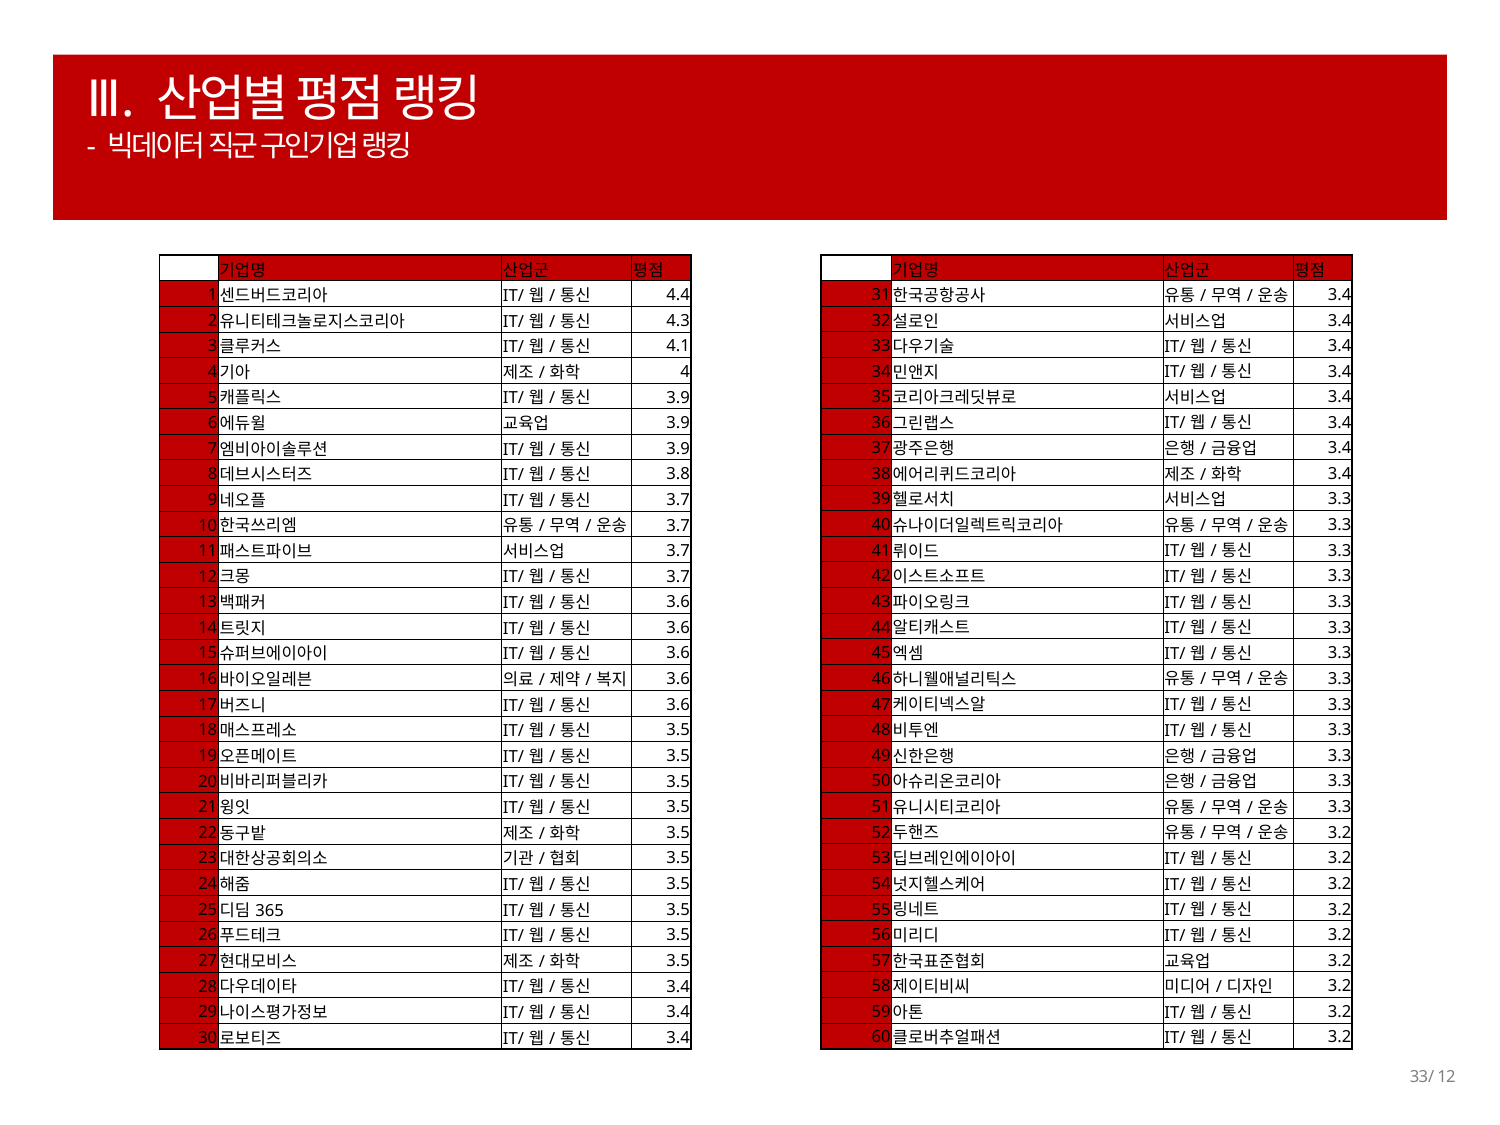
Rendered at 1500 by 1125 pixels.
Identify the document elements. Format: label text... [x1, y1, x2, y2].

table_cell 3.9 [632, 435, 690, 459]
table_cell 3.6 [632, 614, 690, 639]
table_cell 파이오링크 [892, 588, 1163, 613]
table_cell 34 [822, 358, 891, 383]
table_cell 57 [822, 947, 891, 971]
table_cell 14 [160, 614, 218, 639]
table_cell 트릿지 [219, 614, 501, 639]
table_cell 28 [160, 973, 218, 997]
table_cell 2 [160, 307, 218, 332]
table_cell 은행/금융업 [1164, 435, 1293, 459]
table_cell 3.3 [1294, 486, 1351, 510]
table_cell 3.3 [1294, 537, 1351, 561]
table_cell 백패커 [219, 588, 501, 613]
table_cell 46 [822, 665, 891, 690]
table_cell 15 [160, 640, 218, 664]
table_cell 3.9 [632, 409, 690, 434]
table_cell 유통/무역/운송 [1164, 281, 1293, 306]
table_cell 3.5 [632, 819, 690, 844]
table_cell 3.5 [632, 870, 690, 895]
table_cell 3.8 [632, 460, 690, 485]
table_header 평점 [632, 256, 690, 280]
table_cell IT/웹/통신 [502, 614, 631, 639]
table_cell IT/웹/통신 [502, 333, 631, 357]
table_cell IT/웹/통신 [1164, 844, 1293, 869]
table_cell 매스프레소 [219, 717, 501, 741]
table_cell 3.3 [1294, 639, 1351, 664]
table_cell 23 [160, 845, 218, 869]
table_cell IT/웹/통신 [1164, 588, 1293, 613]
table_cell 3.3 [1294, 588, 1351, 613]
table_cell 의료/제약/복지 [502, 665, 631, 690]
table_cell 47 [822, 691, 891, 715]
table_cell 3.3 [1294, 511, 1351, 536]
text_box 33/ 12 [1210, 1058, 1471, 1097]
table_cell 한국표준협회 [892, 947, 1163, 971]
table_cell 42 [822, 562, 891, 587]
table_cell 44 [822, 614, 891, 638]
table_cell 패스트파이브 [219, 537, 501, 562]
table_cell 22 [160, 819, 218, 844]
table_cell 동구밭 [219, 819, 501, 844]
table_cell 유니티테크놀로지스코리아 [219, 307, 501, 332]
table_cell 교육업 [1164, 947, 1293, 971]
table_cell 3.7 [632, 486, 690, 511]
table_cell 제이티비씨 [892, 972, 1163, 997]
table_header [822, 256, 891, 280]
table_cell 클루커스 [219, 333, 501, 357]
table_cell 3.7 [632, 537, 690, 562]
table_cell 민앤지 [892, 358, 1163, 383]
table_cell IT/웹/통신 [1164, 332, 1293, 357]
table_cell 4.1 [632, 333, 690, 357]
table_cell 3.9 [632, 384, 690, 408]
table_cell 현대모비스 [219, 947, 501, 972]
table_cell 버즈니 [219, 691, 501, 716]
table_cell 3.4 [1294, 460, 1351, 485]
table_cell 3.3 [1294, 716, 1351, 741]
table_cell 6 [160, 409, 218, 434]
table_header 기업명 [892, 256, 1163, 280]
table_cell 코리아크레딧뷰로 [892, 384, 1163, 408]
table_cell 3.3 [1294, 742, 1351, 767]
table_cell 기아 [219, 358, 501, 383]
table_cell 넛지헬스케어 [892, 870, 1163, 895]
table_cell 유통/무역/운송 [1164, 819, 1293, 843]
table_cell 서비스업 [1164, 307, 1293, 331]
table_cell 19 [160, 742, 218, 767]
table_cell 대한상공회의소 [219, 845, 501, 869]
table_cell 3.5 [632, 896, 690, 921]
table_cell IT/웹/통신 [502, 870, 631, 895]
table_cell 36 [822, 409, 891, 434]
table_cell 55 [822, 896, 891, 920]
table_cell IT/웹/통신 [502, 486, 631, 511]
table_cell 3.5 [632, 768, 690, 792]
table_cell IT/웹/통신 [1164, 998, 1293, 1023]
table_cell IT/웹/통신 [502, 973, 631, 997]
table_cell 3.4 [1294, 384, 1351, 408]
table_cell 5 [160, 384, 218, 408]
table_cell 10 [160, 512, 218, 536]
table_cell 3.3 [1294, 793, 1351, 818]
table_cell 신한은행 [892, 742, 1163, 767]
table_cell IT/웹/통신 [502, 717, 631, 741]
table_header 산업군 [1164, 256, 1293, 280]
table_cell 교육업 [502, 409, 631, 434]
table_cell 헬로서치 [892, 486, 1163, 510]
table_cell 52 [822, 819, 891, 843]
table_cell 3.6 [632, 691, 690, 716]
table_cell 3.4 [1294, 281, 1351, 306]
table_cell 미디어/디자인 [1164, 972, 1293, 997]
table_cell 아톤 [892, 998, 1163, 1023]
table_cell 3.6 [632, 665, 690, 690]
table_cell IT/웹/통신 [502, 307, 631, 332]
table_cell 3.3 [1294, 691, 1351, 715]
table_cell IT/웹/통신 [502, 563, 631, 587]
table_cell 서비스업 [1164, 486, 1293, 510]
table_cell 3.5 [632, 793, 690, 818]
table_cell IT/웹/통신 [1164, 537, 1293, 561]
table_cell IT/웹/통신 [1164, 896, 1293, 920]
table_cell IT/웹/통신 [502, 768, 631, 792]
table_cell 제조/화학 [502, 358, 631, 383]
table_cell 31 [822, 281, 891, 306]
table_cell IT/웹/통신 [502, 896, 631, 921]
table_cell 네오플 [219, 486, 501, 511]
table_cell 24 [160, 870, 218, 895]
table_cell 다우데이타 [219, 973, 501, 997]
table_cell 37 [822, 435, 891, 459]
table_cell 48 [822, 716, 891, 741]
table_cell 3.2 [1294, 844, 1351, 869]
table_cell 26 [160, 922, 218, 946]
table_cell 59 [822, 998, 891, 1023]
table_cell 4.3 [632, 307, 690, 332]
table_cell 에듀윌 [219, 409, 501, 434]
table_cell 슈퍼브에이아이 [219, 640, 501, 664]
table_cell IT/웹/통신 [502, 640, 631, 664]
table_cell 서비스업 [1164, 384, 1293, 408]
table_cell 은행/금융업 [1164, 742, 1293, 767]
table_cell 비투엔 [892, 716, 1163, 741]
table_cell 바이오일레븐 [219, 665, 501, 690]
table_cell 3.7 [632, 563, 690, 587]
table_cell IT/웹/통신 [502, 460, 631, 485]
table_cell 3.4 [1294, 332, 1351, 357]
table_cell 미리디 [892, 921, 1163, 946]
table_cell 3.2 [1294, 921, 1351, 946]
table_cell 디딤365 [219, 896, 501, 921]
table_cell 유통/무역/운송 [1164, 511, 1293, 536]
table_cell IT/웹/통신 [502, 742, 631, 767]
table_cell 한국공항공사 [892, 281, 1163, 306]
table_cell 제조/화학 [1164, 460, 1293, 485]
table_cell 3.2 [1294, 947, 1351, 971]
table_cell 해줌 [219, 870, 501, 895]
table_cell 13 [160, 588, 218, 613]
table_cell 3 [160, 333, 218, 357]
table_cell IT/웹/통신 [1164, 691, 1293, 715]
table_cell 제조/화학 [502, 947, 631, 972]
table_cell 링네트 [892, 896, 1163, 920]
table_cell 캐플릭스 [219, 384, 501, 408]
table_cell 20 [160, 768, 218, 792]
table_cell IT/웹/통신 [502, 793, 631, 818]
table_cell 알티캐스트 [892, 614, 1163, 638]
table_cell 51 [822, 793, 891, 818]
table_header 기업명 [219, 256, 501, 280]
table_cell 3.7 [632, 512, 690, 536]
table_cell 41 [822, 537, 891, 561]
table_cell IT/웹/통신 [1164, 921, 1293, 946]
table_cell 기관/협회 [502, 845, 631, 869]
table_cell 3.3 [1294, 665, 1351, 690]
table_cell 딥브레인에이아이 [892, 844, 1163, 869]
table_cell 이스트소프트 [892, 562, 1163, 587]
table_cell 53 [822, 844, 891, 869]
table_cell 유통/무역/운송 [1164, 793, 1293, 818]
table_cell 크몽 [219, 563, 501, 587]
table_cell 3.2 [1294, 819, 1351, 843]
table_cell 18 [160, 717, 218, 741]
table_cell 3.4 [632, 998, 690, 1023]
table_cell 4.4 [632, 281, 690, 306]
table_header 산업군 [502, 256, 631, 280]
table_cell IT/웹/통신 [502, 922, 631, 946]
table_cell IT/웹/통신 [1164, 1024, 1293, 1048]
table_cell IT/웹/통신 [1164, 639, 1293, 664]
table_cell 제조/화학 [502, 819, 631, 844]
table_cell 3.4 [1294, 358, 1351, 383]
table_cell 유통/무역/운송 [1164, 665, 1293, 690]
table_header [160, 256, 218, 280]
table_cell IT/웹/통신 [1164, 409, 1293, 434]
table_cell 4 [160, 358, 218, 383]
table_cell 9 [160, 486, 218, 511]
table_cell 3.4 [632, 973, 690, 997]
table_cell 로보티즈 [219, 1024, 501, 1048]
table_cell 케이티넥스알 [892, 691, 1163, 715]
table_cell 엑셈 [892, 639, 1163, 664]
table_cell 데브시스터즈 [219, 460, 501, 485]
table_cell 나이스평가정보 [219, 998, 501, 1023]
table_cell 뤼이드 [892, 537, 1163, 561]
table_cell 40 [822, 511, 891, 536]
table_cell 56 [822, 921, 891, 946]
table_cell 21 [160, 793, 218, 818]
table_cell 54 [822, 870, 891, 895]
table_cell 16 [160, 665, 218, 690]
table_cell 3.3 [1294, 562, 1351, 587]
table_cell IT/웹/통신 [1164, 562, 1293, 587]
table_cell 35 [822, 384, 891, 408]
table_cell 7 [160, 435, 218, 459]
table_cell 3.5 [632, 845, 690, 869]
table_cell 클로버추얼패션 [892, 1024, 1163, 1048]
table_header 평점 [1294, 256, 1351, 280]
table_cell 12 [160, 563, 218, 587]
table_cell IT/웹/통신 [502, 1024, 631, 1048]
table_cell IT/웹/통신 [502, 588, 631, 613]
table_cell 8 [160, 460, 218, 485]
table_cell 3.5 [632, 922, 690, 946]
table_cell 에어리퀴드코리아 [892, 460, 1163, 485]
table_cell 32 [822, 307, 891, 331]
table_cell 오픈메이트 [219, 742, 501, 767]
table_cell 25 [160, 896, 218, 921]
table_cell 3.4 [1294, 409, 1351, 434]
table_cell 4 [632, 358, 690, 383]
table_cell 3.4 [632, 1024, 690, 1048]
table_cell IT/웹/통신 [1164, 358, 1293, 383]
table_cell 1 [160, 281, 218, 306]
table_cell 두핸즈 [892, 819, 1163, 843]
table_cell IT/웹/통신 [502, 691, 631, 716]
table_cell 3.4 [1294, 435, 1351, 459]
table_cell 슈나이더일렉트릭코리아 [892, 511, 1163, 536]
table_cell 29 [160, 998, 218, 1023]
table_cell 다우기술 [892, 332, 1163, 357]
table_cell 엠비아이솔루션 [219, 435, 501, 459]
table_cell 하니웰애널리틱스 [892, 665, 1163, 690]
table_cell 49 [822, 742, 891, 767]
table_cell 유니시티코리아 [892, 793, 1163, 818]
table_cell 설로인 [892, 307, 1163, 331]
table_cell 비바리퍼블리카 [219, 768, 501, 792]
table_cell 60 [822, 1024, 891, 1048]
table_cell IT/웹/통신 [1164, 870, 1293, 895]
table_cell 3.6 [632, 640, 690, 664]
table_cell 45 [822, 639, 891, 664]
table_cell IT/웹/통신 [502, 435, 631, 459]
table_cell 윙잇 [219, 793, 501, 818]
table_cell 3.2 [1294, 1024, 1351, 1048]
table_cell 30 [160, 1024, 218, 1048]
table_cell 43 [822, 588, 891, 613]
table_cell 센드버드코리아 [219, 281, 501, 306]
table_cell 27 [160, 947, 218, 972]
text_box [51, 52, 1449, 222]
table_cell IT/웹/통신 [502, 998, 631, 1023]
table_cell 은행/금융업 [1164, 768, 1293, 792]
title Ⅲ. 산업별 평점 랭킹 - 빅데이터 직군 구인기업 랭킹 [71, 59, 1422, 225]
table_cell 3.2 [1294, 896, 1351, 920]
table_cell 그린랩스 [892, 409, 1163, 434]
table_cell 아슈리온코리아 [892, 768, 1163, 792]
table_cell 3.2 [1294, 998, 1351, 1023]
table_cell 푸드테크 [219, 922, 501, 946]
table_cell IT/웹/통신 [1164, 614, 1293, 638]
table_cell 11 [160, 537, 218, 562]
table_cell 3.2 [1294, 972, 1351, 997]
table_cell 39 [822, 486, 891, 510]
table_cell 50 [822, 768, 891, 792]
table_cell 3.6 [632, 588, 690, 613]
table_cell 38 [822, 460, 891, 485]
table_cell 3.2 [1294, 870, 1351, 895]
table_cell 58 [822, 972, 891, 997]
table_cell 17 [160, 691, 218, 716]
table_cell 3.5 [632, 947, 690, 972]
table_cell 3.3 [1294, 768, 1351, 792]
table_cell 3.5 [632, 717, 690, 741]
table_cell IT/웹/통신 [1164, 716, 1293, 741]
table_cell 유통/무역/운송 [502, 512, 631, 536]
table_cell 33 [822, 332, 891, 357]
table_cell IT/웹/통신 [502, 281, 631, 306]
table_cell 서비스업 [502, 537, 631, 562]
table_cell 광주은행 [892, 435, 1163, 459]
table_cell 3.5 [632, 742, 690, 767]
table_cell 한국쓰리엠 [219, 512, 501, 536]
table_cell 3.3 [1294, 614, 1351, 638]
table_cell IT/웹/통신 [502, 384, 631, 408]
table_cell 3.4 [1294, 307, 1351, 331]
